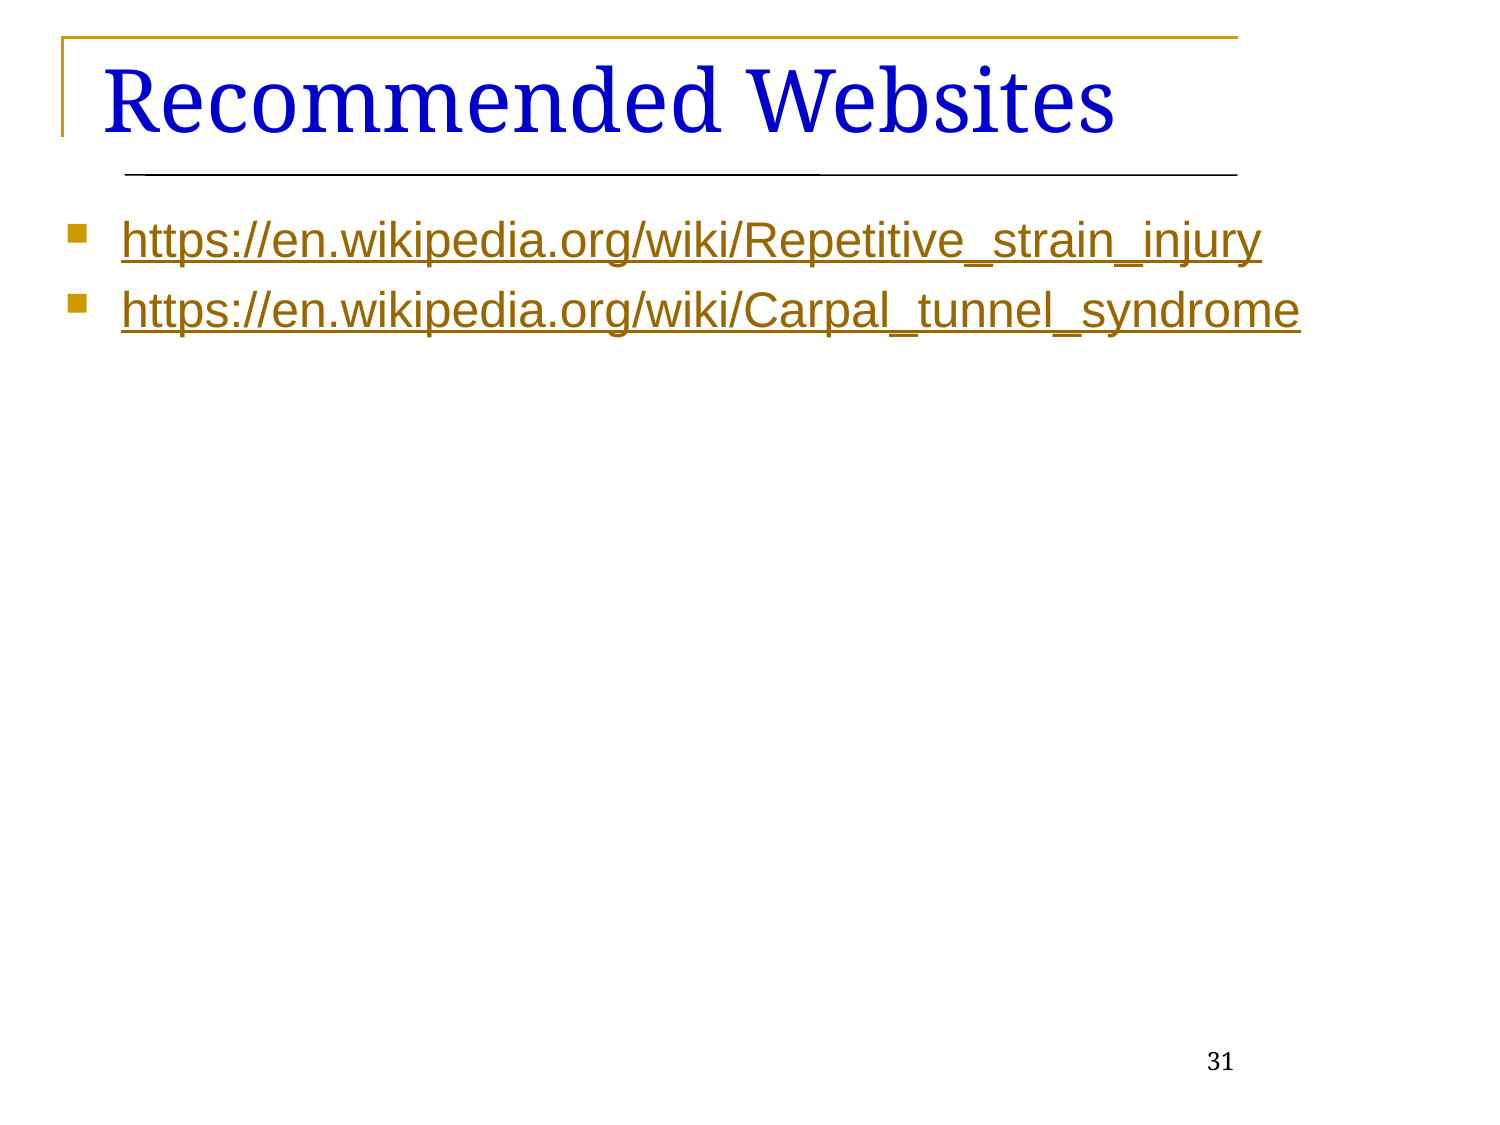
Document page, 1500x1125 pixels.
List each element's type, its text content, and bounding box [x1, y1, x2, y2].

slide_number 31 [1149, 1012, 1251, 1088]
title Recommended Websites [87, 37, 1251, 188]
list https://en.wikipedia.org/wiki/Repetitive_strain_injury https://en.wikipedia.org/wiki/Carpal_tunnel_syndrome [49, 199, 1338, 1026]
